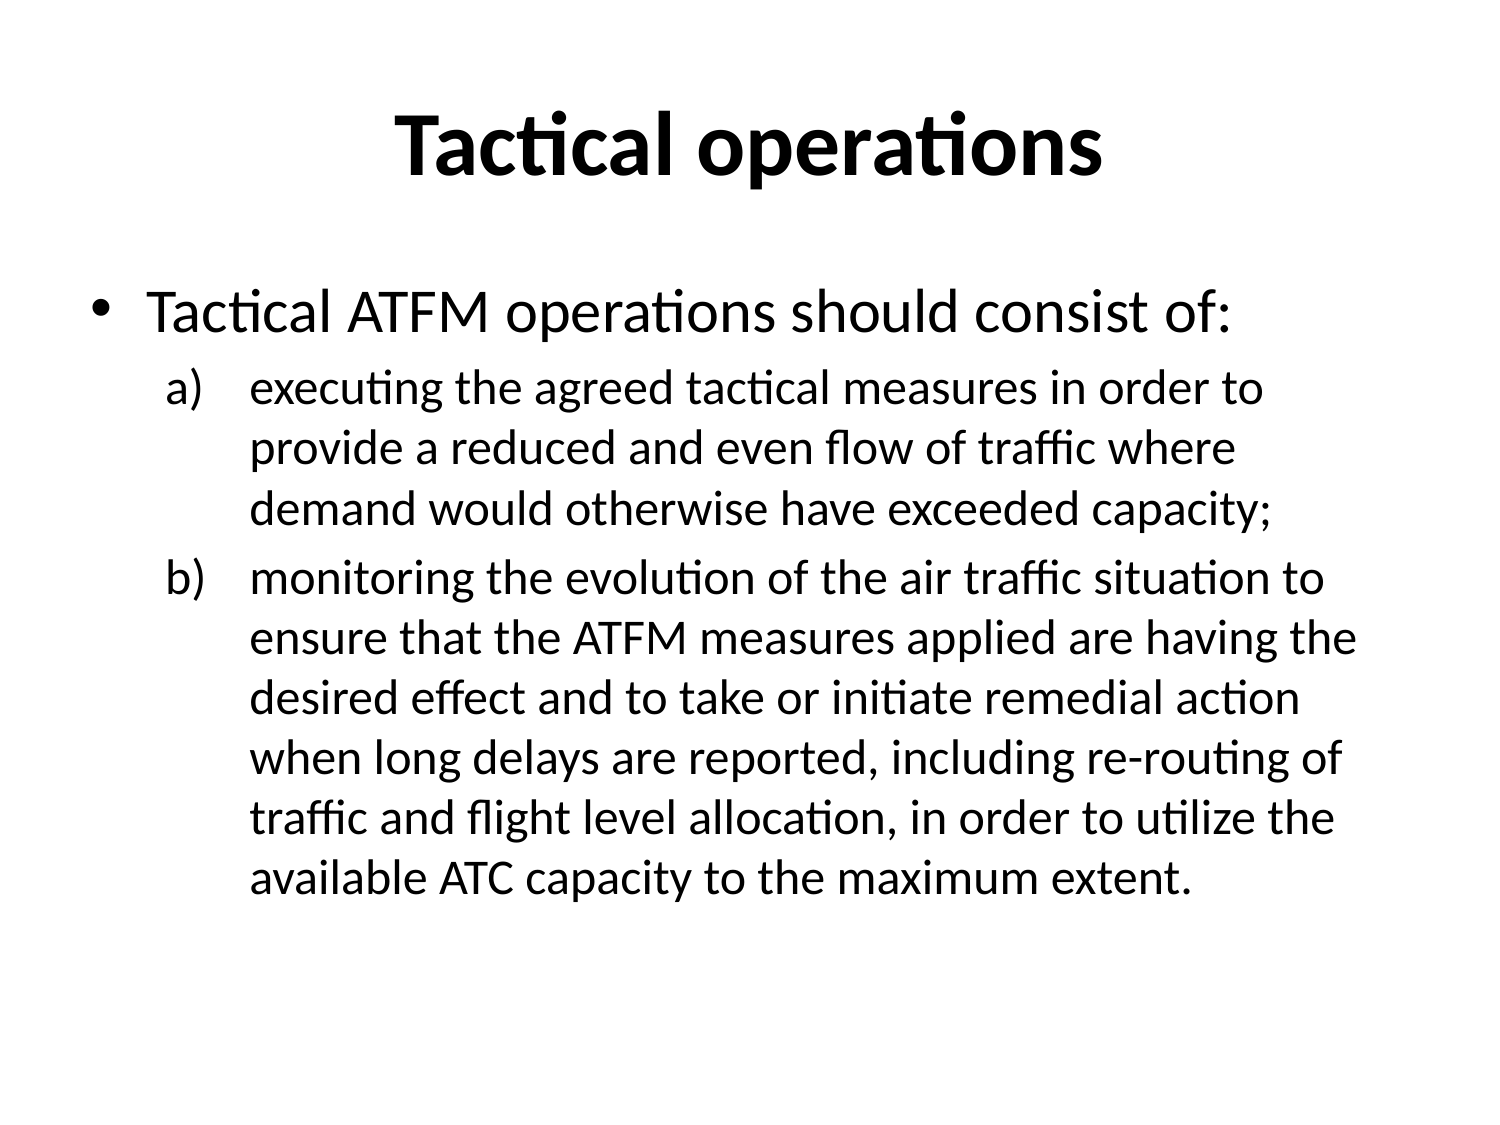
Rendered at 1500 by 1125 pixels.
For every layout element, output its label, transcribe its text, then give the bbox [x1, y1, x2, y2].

title Tactical operations [75, 45, 1425, 233]
list Tactical ATFM operations should consist of: executing the agreed tactical measures in order to provide a reduced and even flow of traffic where demand would otherwise have exceeded capacity; monitoring the evolution of the air traffic situation to ensure that the ATFM measures applied are having the desired effect and to take or initiate remedial action when long delays are reported, including re-routing of traffic and flight level allocation, in order to utilize the available ATC capacity to the maximum extent. [75, 262, 1425, 1005]
